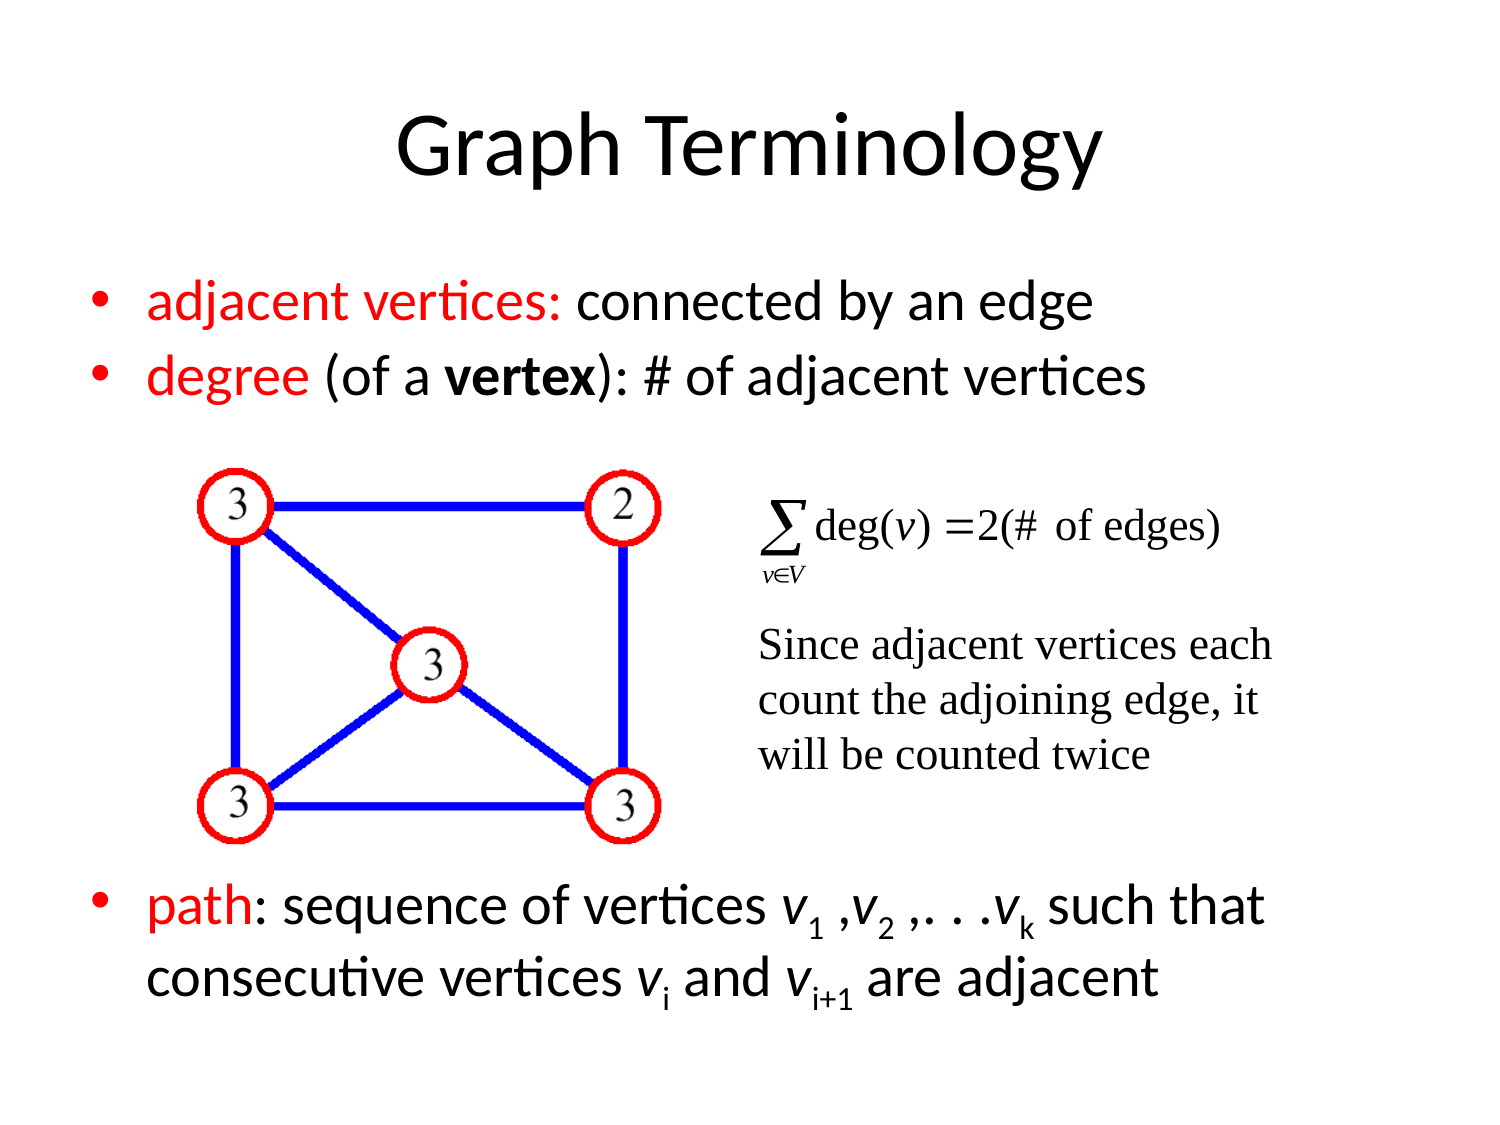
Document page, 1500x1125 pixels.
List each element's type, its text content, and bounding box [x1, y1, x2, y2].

list adjacent vertices: connected by an edge degree (of a vertex): # of adjacent vertices path: sequence of vertices v1 ,v2 ,. . .vk such that consecutive vertices vi and vi+1 are adjacent [75, 262, 1425, 1005]
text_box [754, 491, 1230, 594]
text_box Since adjacent vertices each count the adjoining edge, it will be counted twice [743, 606, 1344, 786]
title Graph Terminology [75, 45, 1425, 233]
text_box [191, 462, 668, 852]
